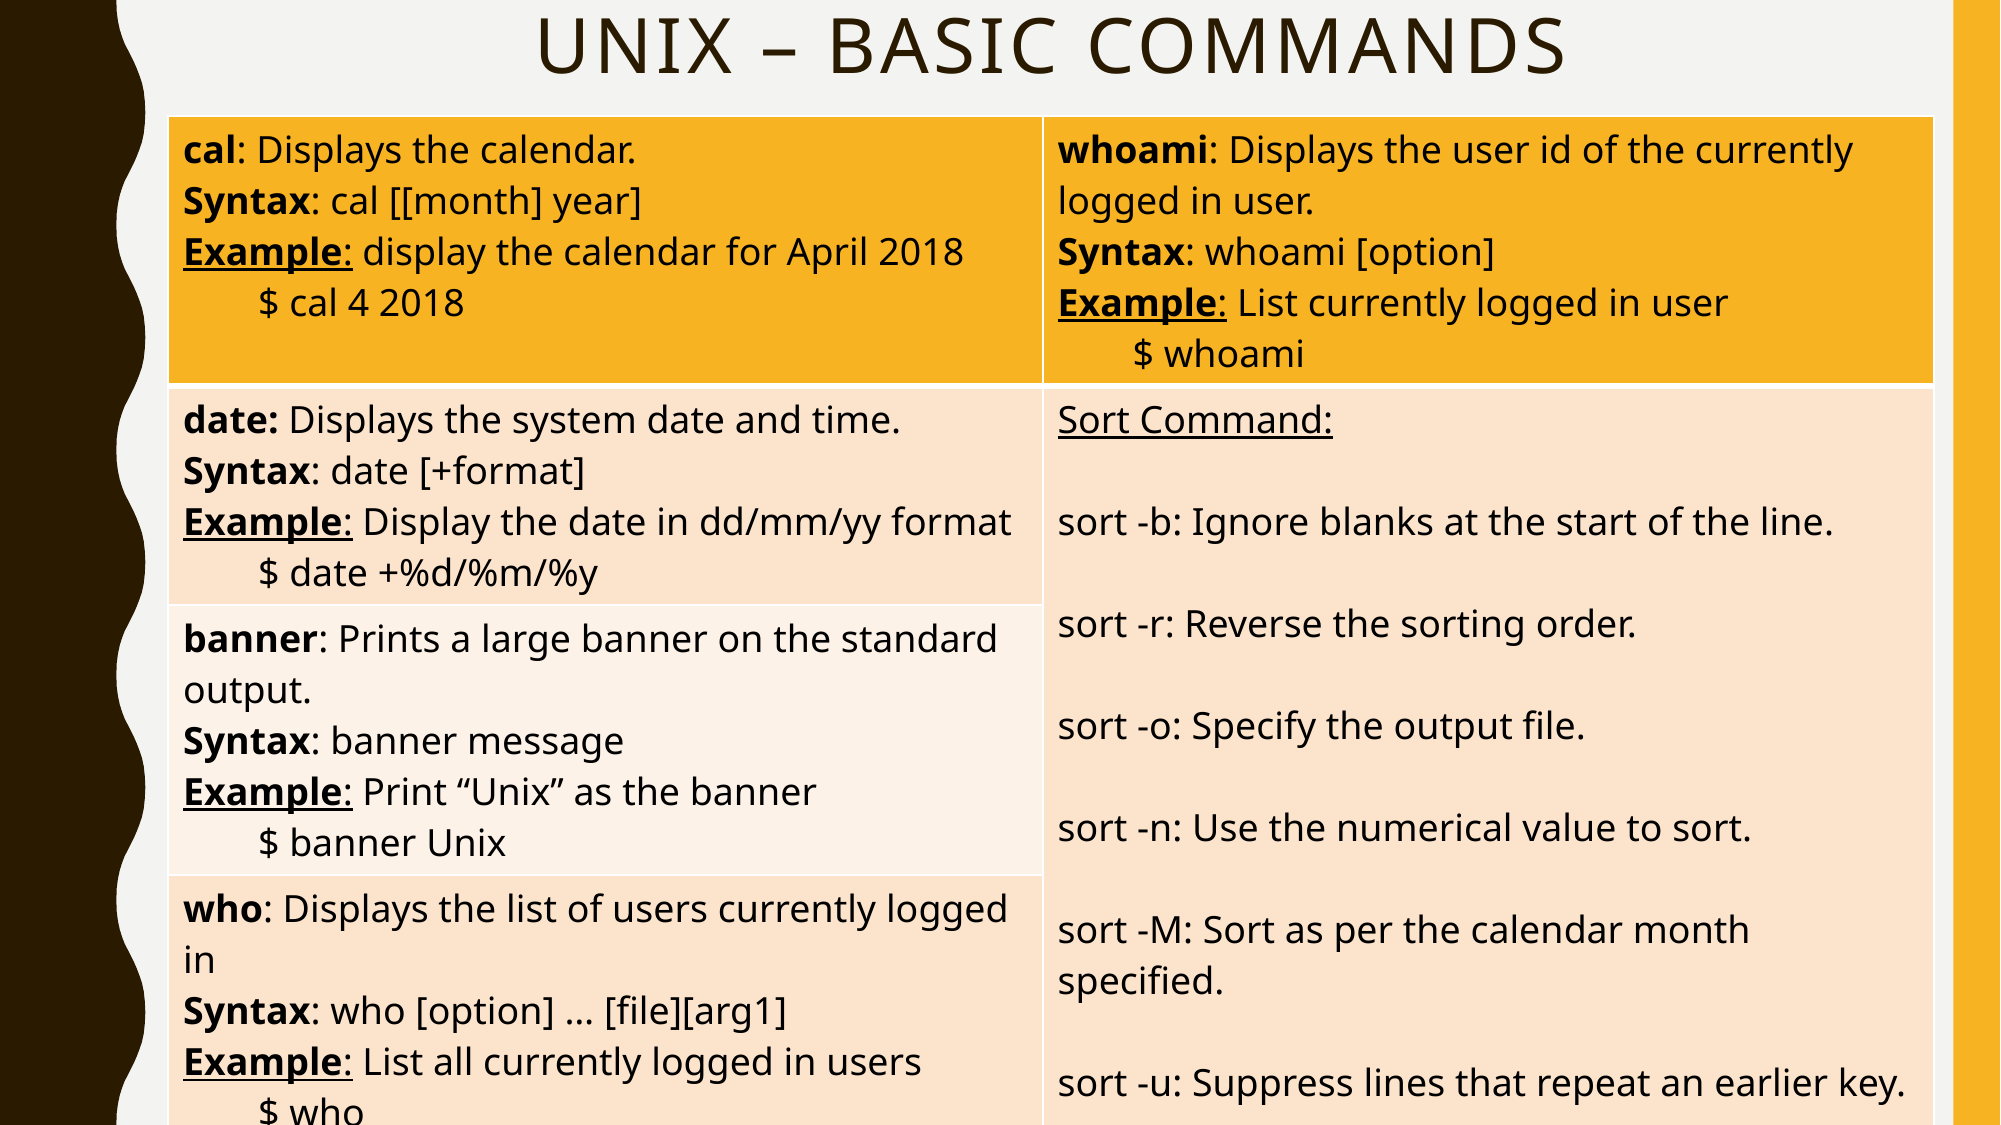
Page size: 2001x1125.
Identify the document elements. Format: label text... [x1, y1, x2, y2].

table_header cal: Displays the calendar. Syntax: cal [[month] year] Example: display the calendar for April 2018 $ cal 4 2018 [169, 117, 1042, 383]
table_cell who: Displays the list of users currently logged in Syntax: who [option] … [file][arg1] Example: List all currently logged in users $ who [169, 876, 1042, 1125]
title UNIX – BASIC COMMANDS [216, 0, 1886, 98]
table_cell Sort Command: sort -b: Ignore blanks at the start of the line. sort -r: Reverse the sorting order. sort -o: Specify the output file. sort -n: Use the numerical value to sort. sort -M: Sort as per the calendar month specified. sort -u: Suppress lines that repeat an earlier key. [1044, 389, 1933, 1125]
slide_number 9 [1412, 1045, 1875, 1103]
table_cell banner: Prints a large banner on the standard output. Syntax: banner message Example: Print “Unix” as the banner $ banner Unix [169, 606, 1042, 874]
table_cell date: Displays the system date and time. Syntax: date [+format] Example: Display the date in dd/mm/yy format $ date +%d/%m/%y [169, 389, 1042, 604]
table_header whoami: Displays the user id of the currently logged in user. Syntax: whoami [option] Example: List currently logged in user $ whoami [1044, 117, 1933, 383]
footer ONLY FOR BEGINNERS [662, 1045, 1338, 1103]
